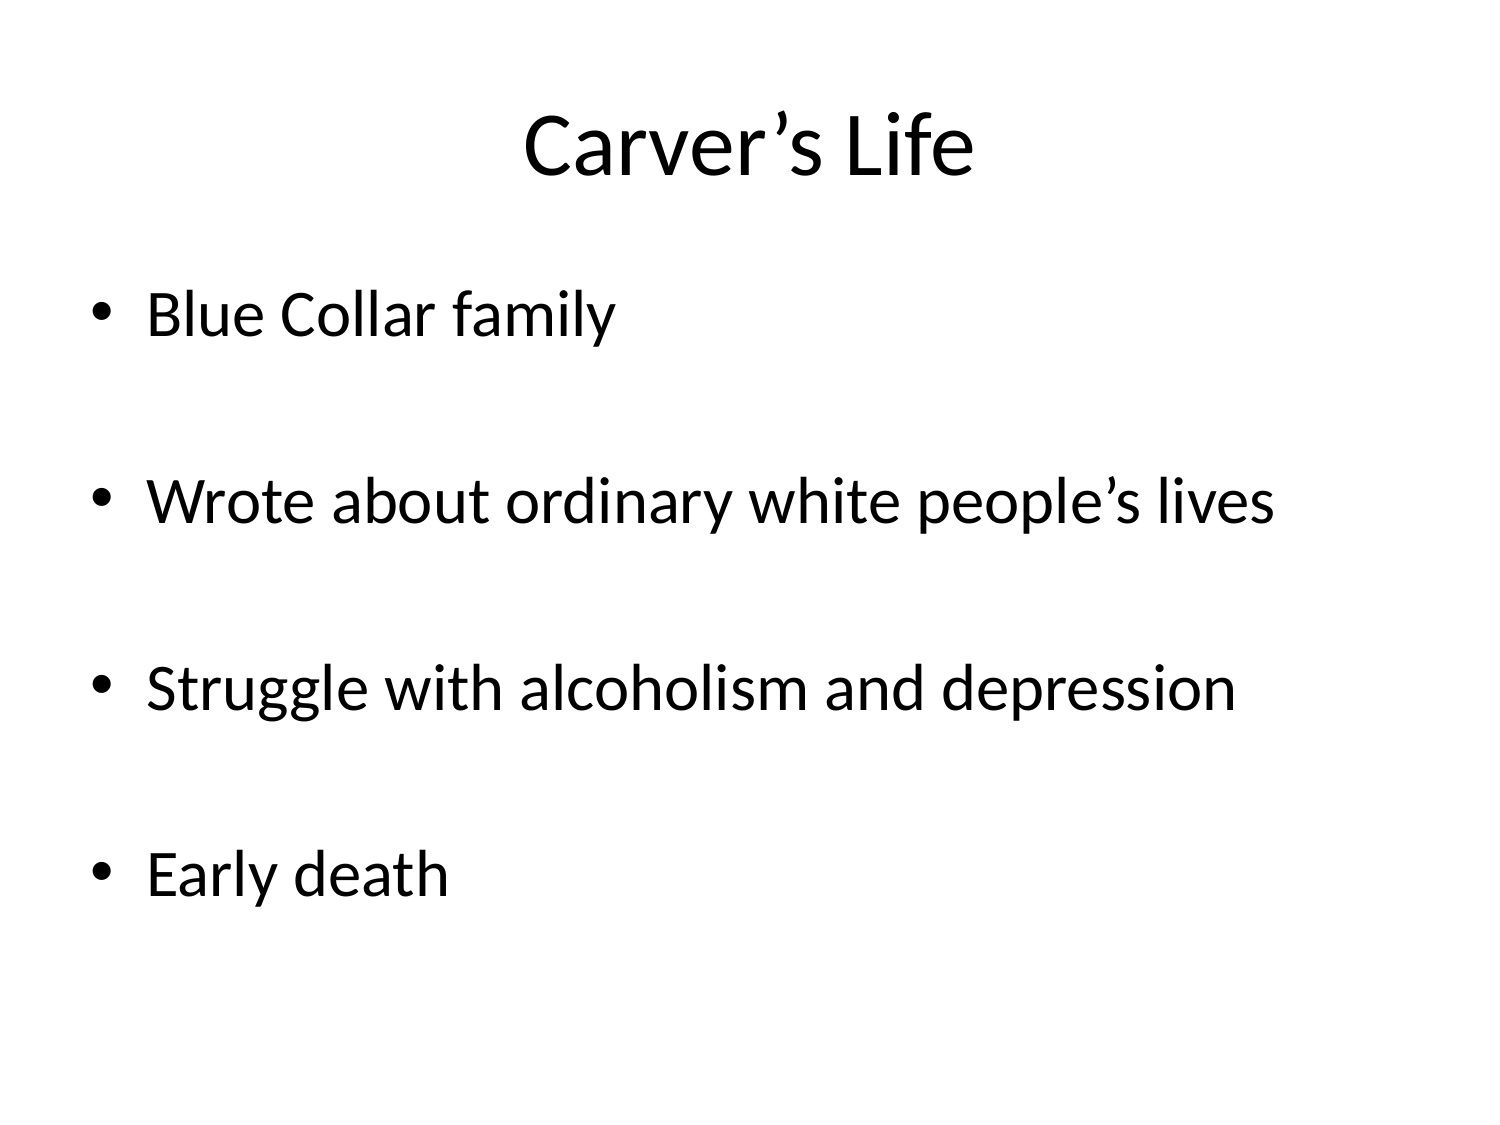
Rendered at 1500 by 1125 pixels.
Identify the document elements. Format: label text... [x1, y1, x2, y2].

title Carver’s Life [75, 45, 1425, 233]
list Blue Collar family Wrote about ordinary white people’s lives Struggle with alcoholism and depression Early death [75, 262, 1425, 1005]
